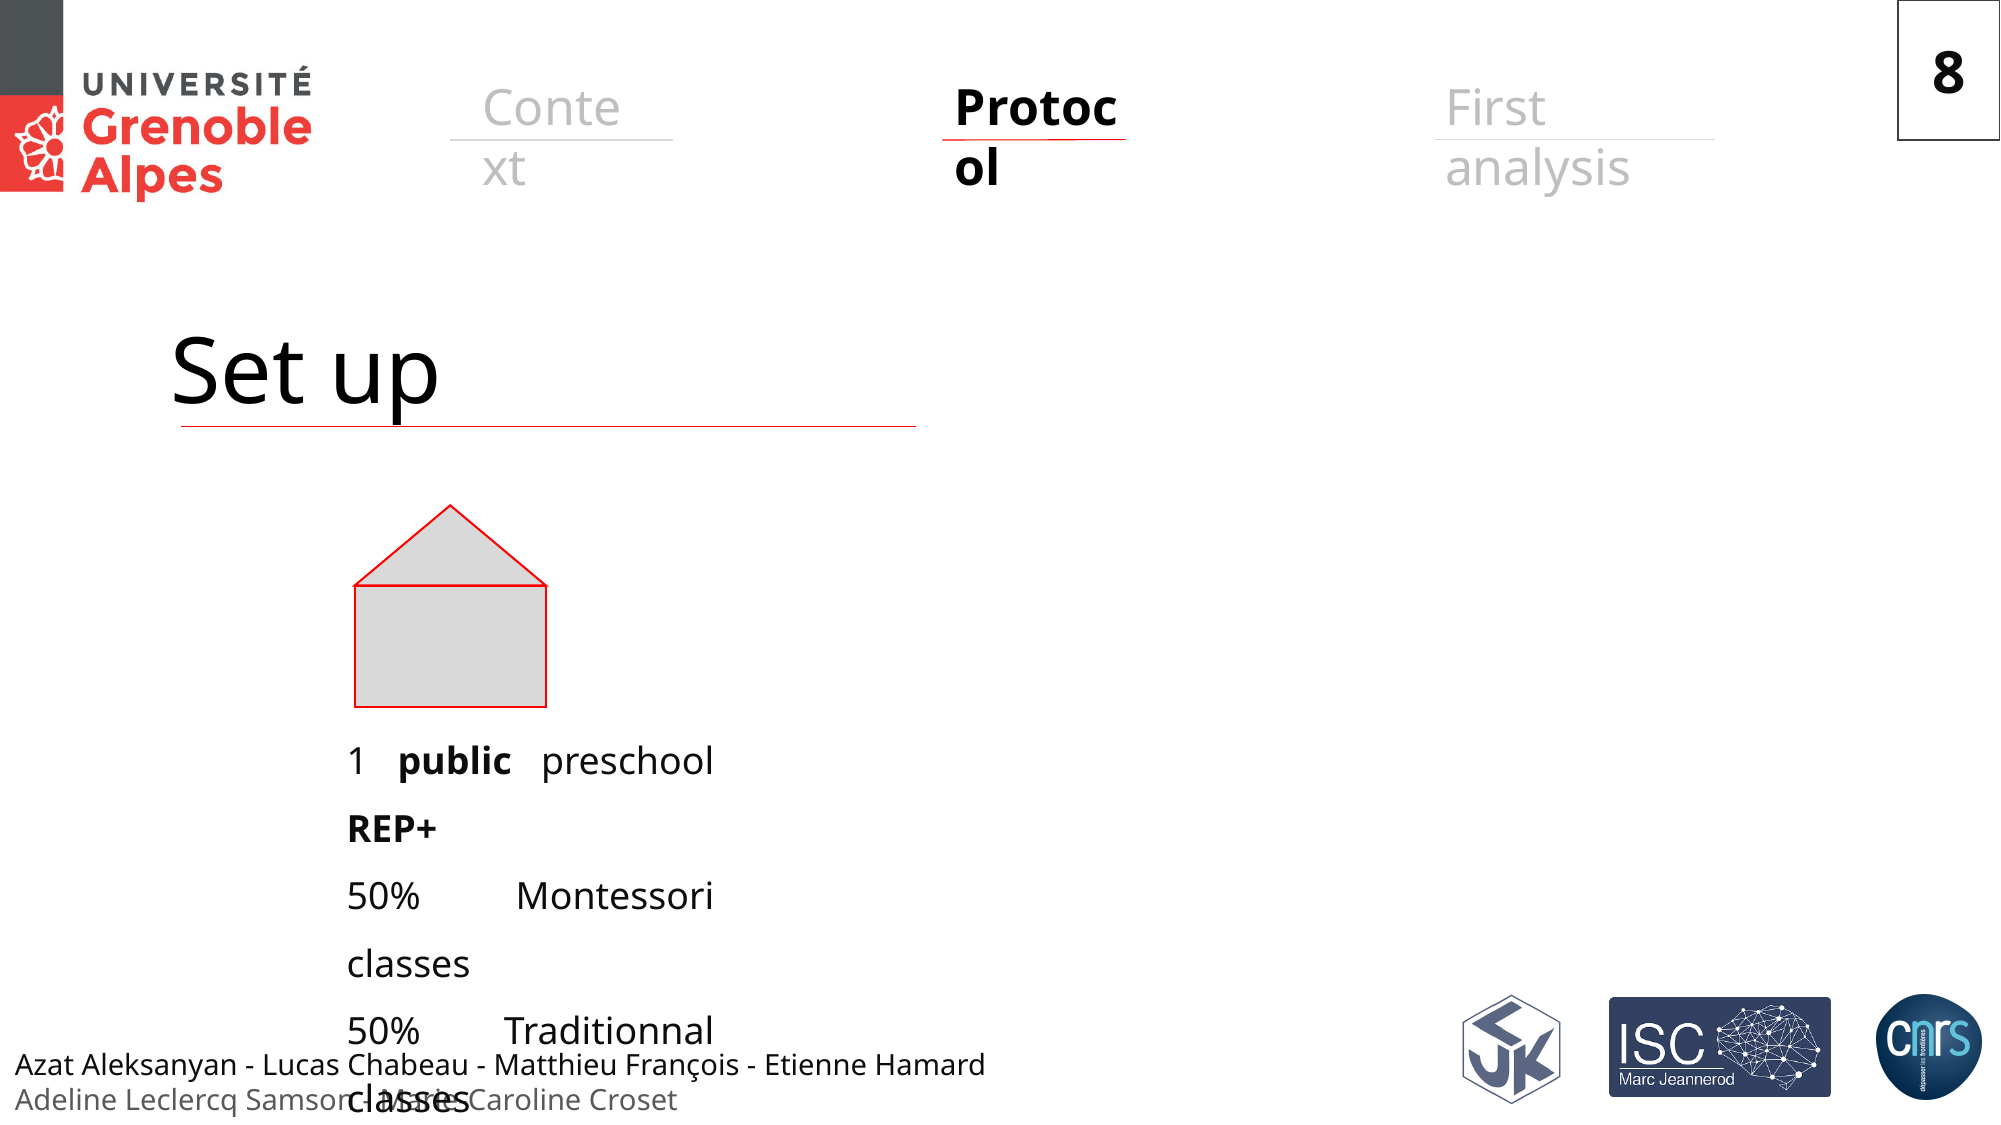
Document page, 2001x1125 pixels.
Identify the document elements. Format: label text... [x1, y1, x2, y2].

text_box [155, 304, 970, 477]
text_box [450, 67, 1733, 190]
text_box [354, 505, 546, 708]
text_box 1 public preschool REP+ 50% Montessori classes 50% Traditionnal classes 90 kids per group [331, 707, 730, 1125]
picture [0, 0, 312, 203]
text_box 8 [1897, 0, 2000, 141]
text_box Azat Aleksanyan - Lucas Chabeau - Matthieu François - Etienne Hamard Adeline Leclercq Samson - Marie-Caroline Croset [0, 1039, 331, 1124]
text_box Azat Aleksanyan - Lucas Chabeau - Matthieu François - Etienne Hamard Adeline Leclercq Samson - Marie-Caroline Croset [730, 1039, 2000, 1124]
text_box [1458, 988, 1982, 1110]
